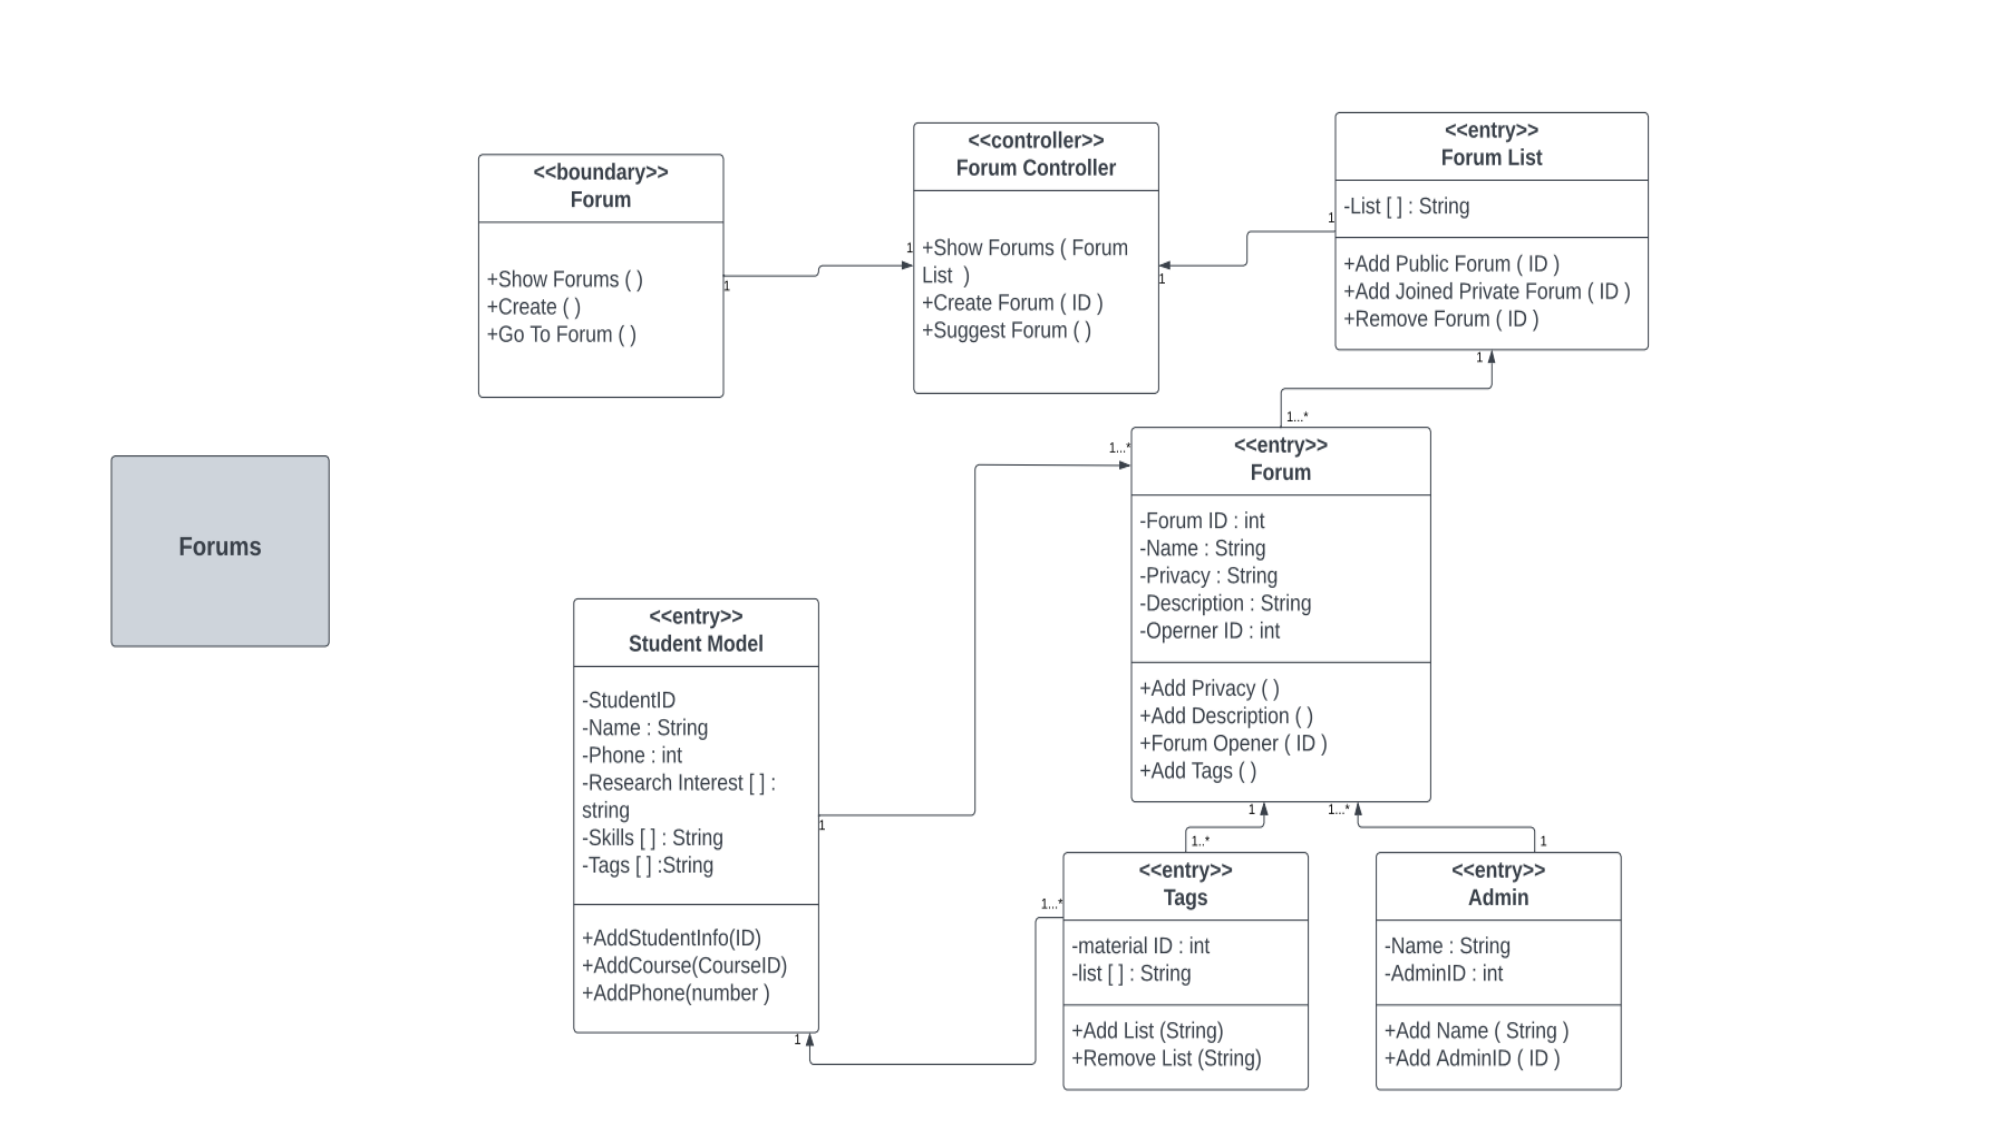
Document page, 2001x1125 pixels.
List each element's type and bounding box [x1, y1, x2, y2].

list [0, 0, 2000, 1125]
